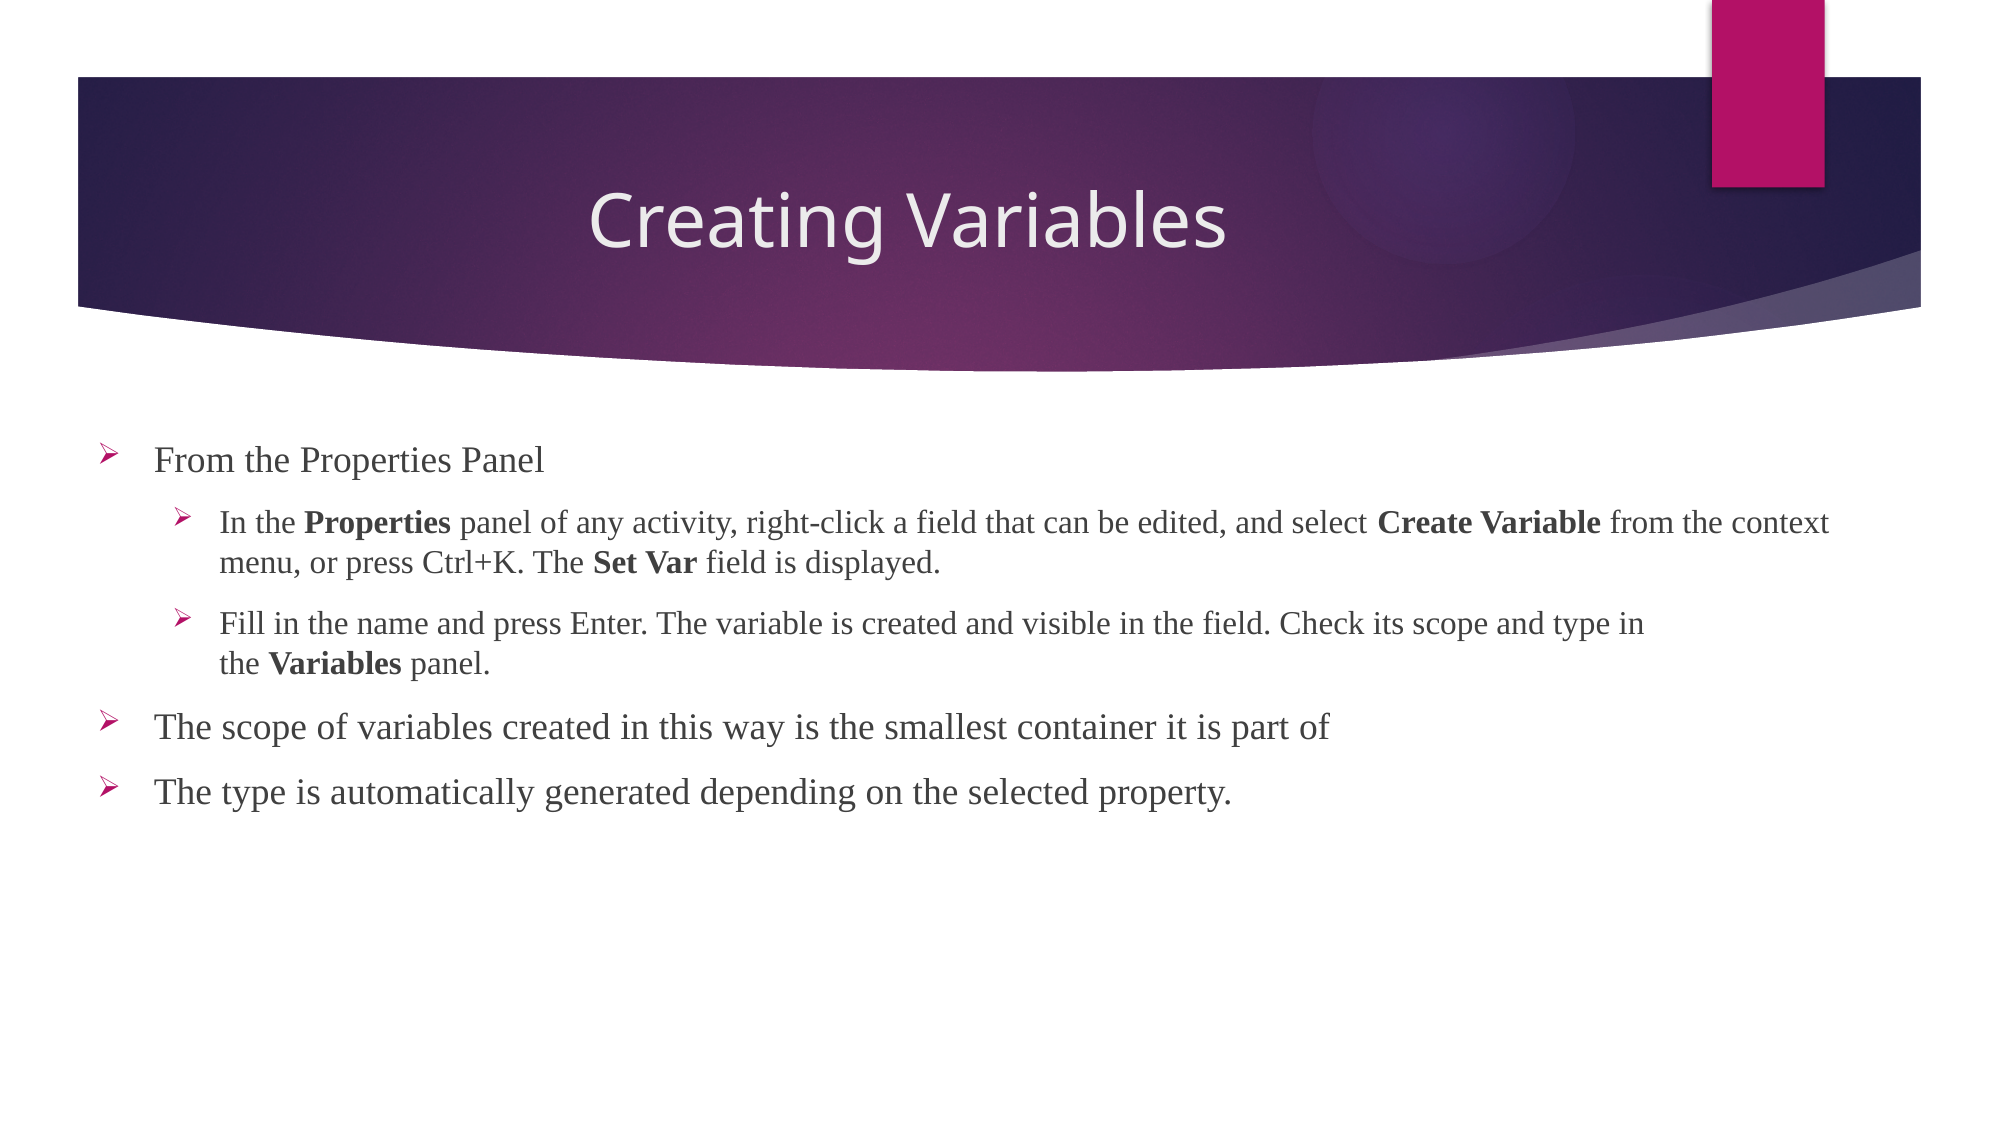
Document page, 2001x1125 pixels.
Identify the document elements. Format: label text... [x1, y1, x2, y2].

title Creating Variables [189, 159, 1627, 276]
list From the Properties Panel In the Properties panel of any activity, right-click a field that can be edited, and select Create Variable from the context menu, or press Ctrl+K. The Set Var field is displayed. Fill in the name and press Enter. The variable is created and visible in the field. Check its scope and type in the Variables panel. The scope of variables created in this way is the smallest container it is part of The type is automatically generated depending on the selected property. [82, 427, 1923, 988]
